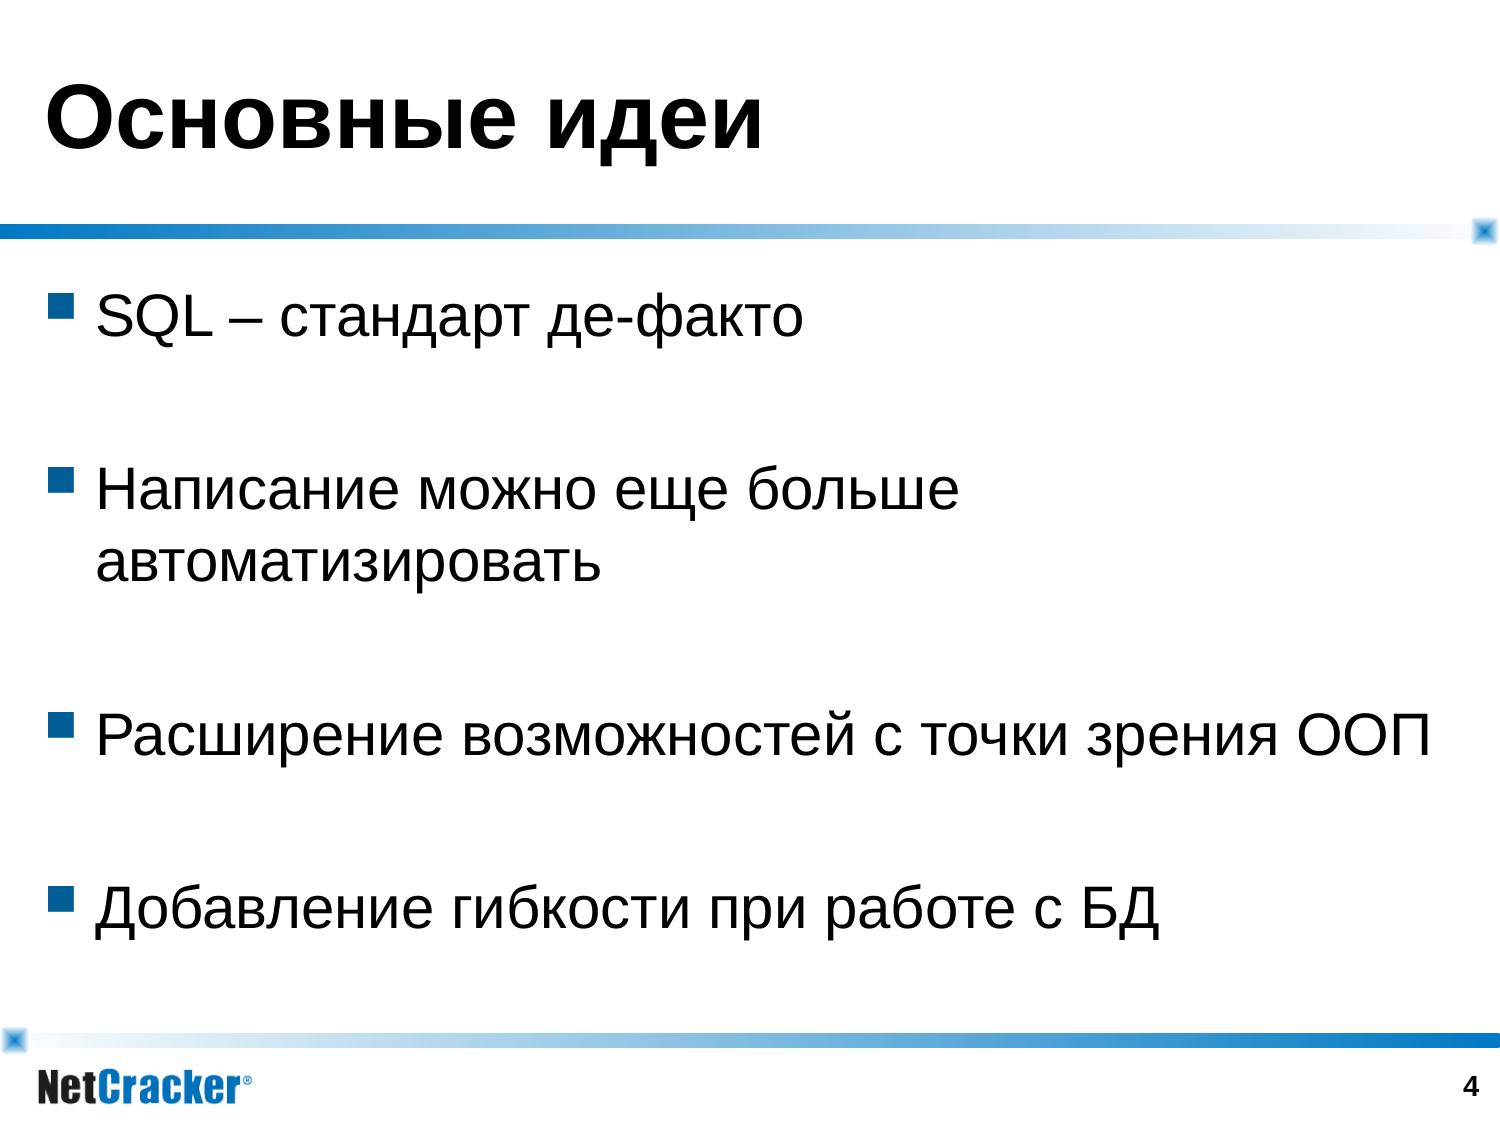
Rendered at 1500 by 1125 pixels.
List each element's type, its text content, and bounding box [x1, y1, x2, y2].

list SQL – стандарт де-факто Написание можно еще больше автоматизировать Расширение возможностей с точки зрения ООП Добавление гибкости при работе с БД [29, 268, 1470, 1004]
slide_number 3 [1143, 1034, 1495, 1111]
picture [34, 1063, 256, 1118]
title Основные идеи [29, 0, 1470, 225]
